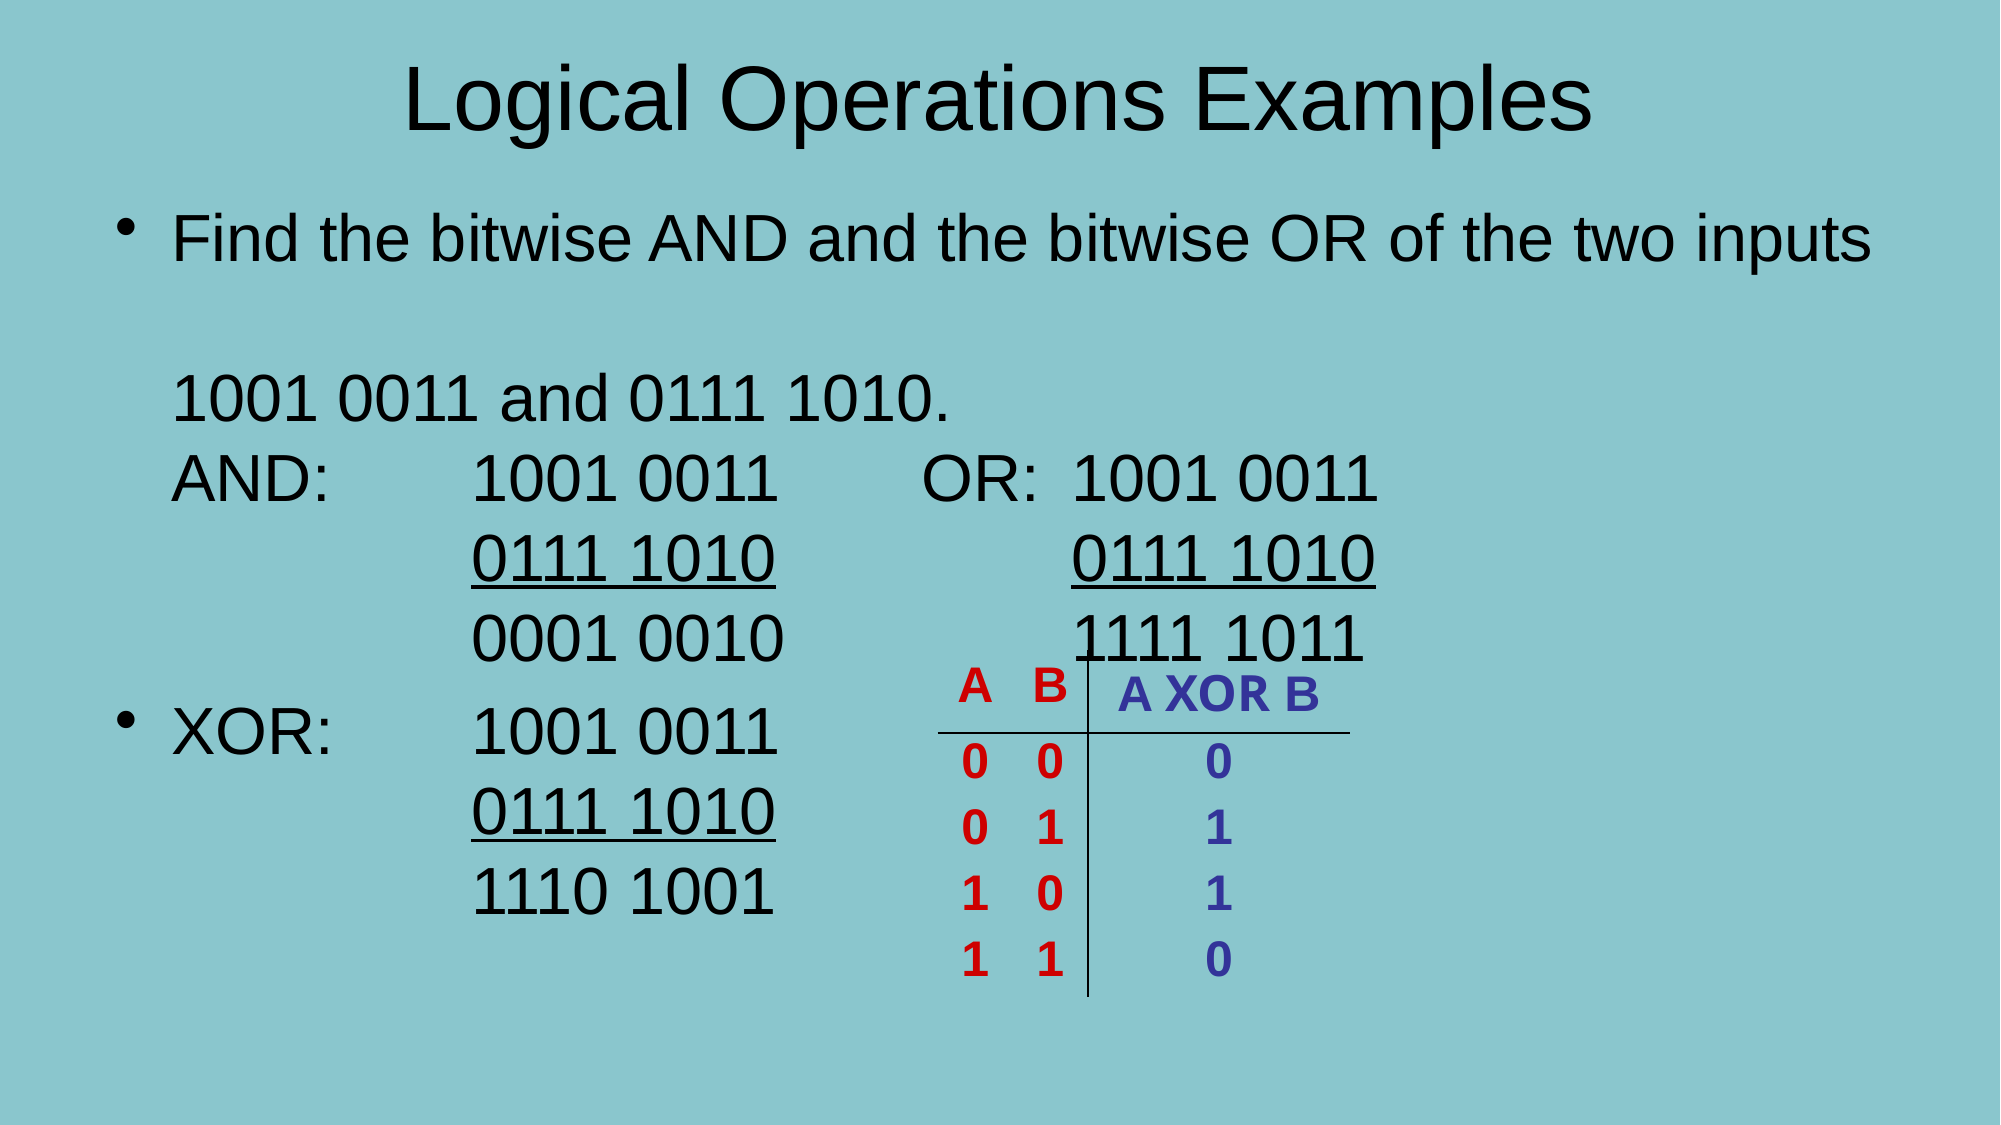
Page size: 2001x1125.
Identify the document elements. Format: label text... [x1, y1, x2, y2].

table_cell 1 [938, 865, 1013, 931]
table_header B [1013, 650, 1087, 732]
table_cell 0 [1089, 734, 1350, 799]
table_cell 0 [1089, 931, 1350, 997]
table_cell 0 [1013, 734, 1087, 799]
table_cell 1 [938, 931, 1013, 997]
list Find the bitwise AND and the bitwise OR of the two inputs 1001 0011 and 0111 1010. AND: 1001 0011 OR: 1001 0011 0111 1010 0111 1010 0001 0010 1111 1011 XOR: 1001 0011 0111 1010 1110 1001 [99, 187, 1900, 1061]
table_cell 1 [1089, 799, 1350, 865]
table_header A [938, 650, 1013, 732]
table_cell 0 [938, 734, 1013, 799]
table_cell 1 [1013, 931, 1087, 997]
title Logical Operations Examples [362, 0, 1638, 187]
table_header A XOR B [1089, 650, 1350, 732]
table_cell 0 [938, 799, 1013, 865]
table_cell 1 [1089, 865, 1350, 931]
table_cell 0 [1013, 865, 1087, 931]
table_cell 1 [1013, 799, 1087, 865]
